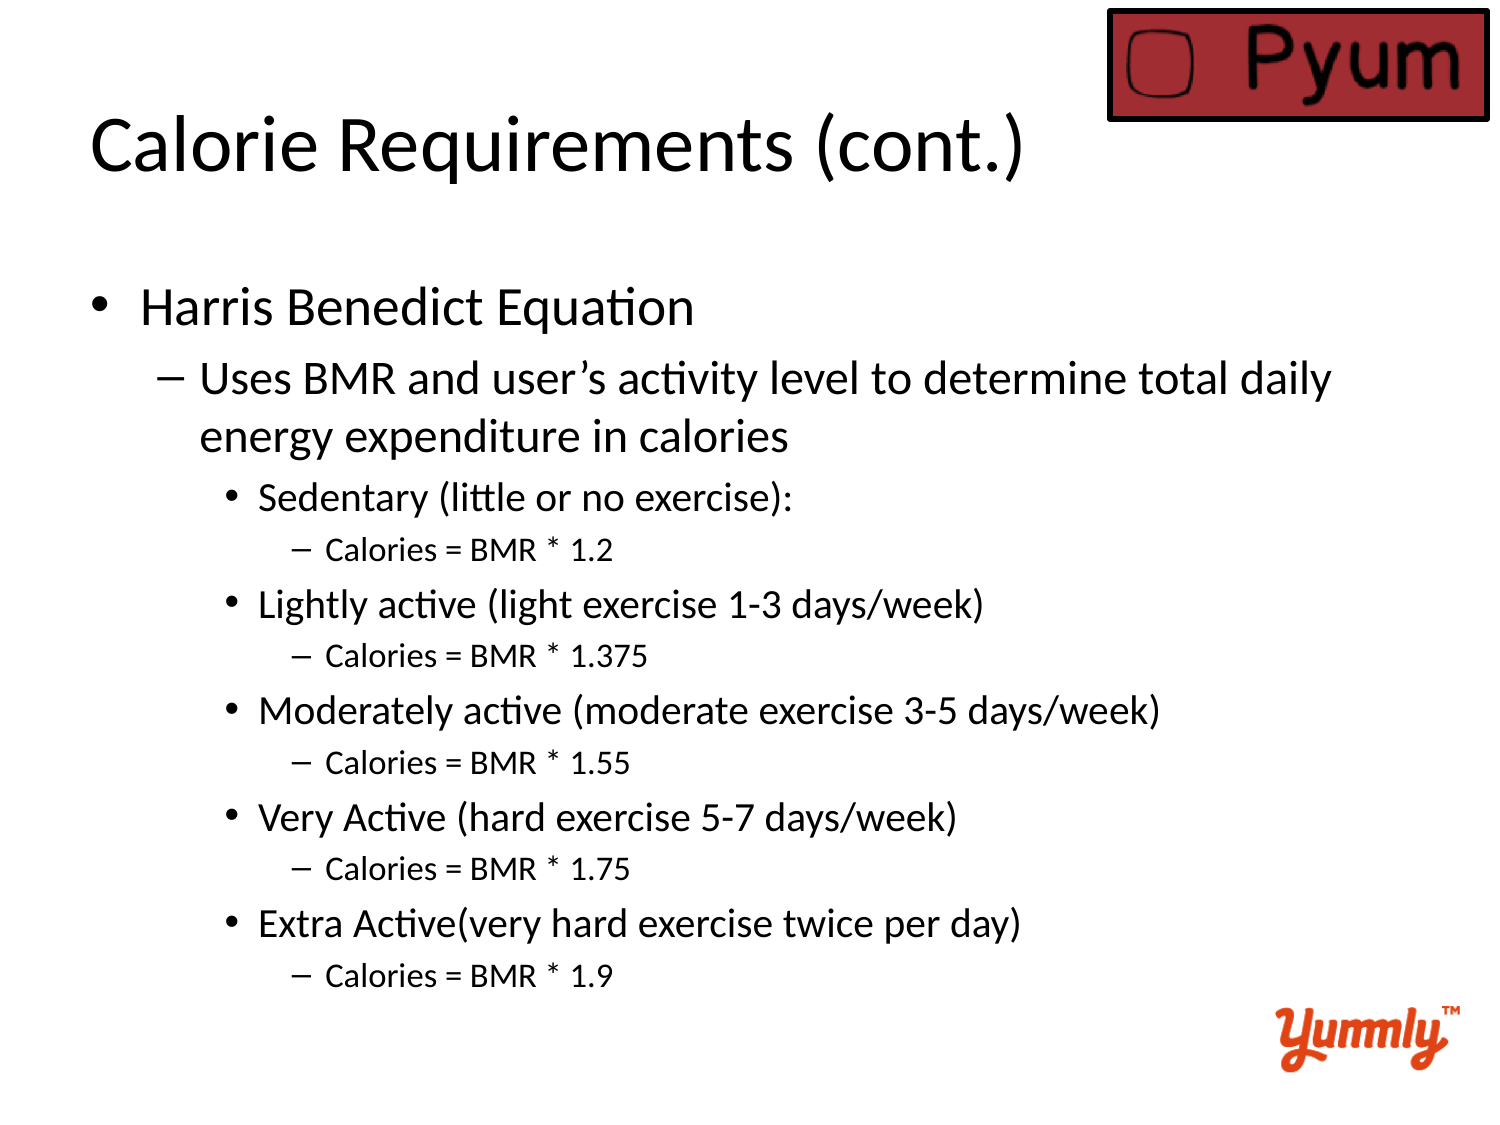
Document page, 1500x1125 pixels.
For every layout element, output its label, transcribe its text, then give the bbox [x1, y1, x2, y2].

picture [1113, 14, 1484, 116]
list Harris Benedict Equation Uses BMR and user’s activity level to determine total daily energy expenditure in calories Sedentary (little or no exercise): Calories = BMR * 1.2 Lightly active (light exercise 1-3 days/week) Calories = BMR * 1.375 Moderately active (moderate exercise 3-5 days/week) Calories = BMR * 1.55 Very Active (hard exercise 5-7 days/week) Calories = BMR * 1.75 Extra Active(very hard exercise twice per day) Calories = BMR * 1.9 [75, 262, 1425, 1005]
picture [1254, 985, 1485, 1086]
title Calorie Requirements (cont.) [75, 45, 1095, 233]
